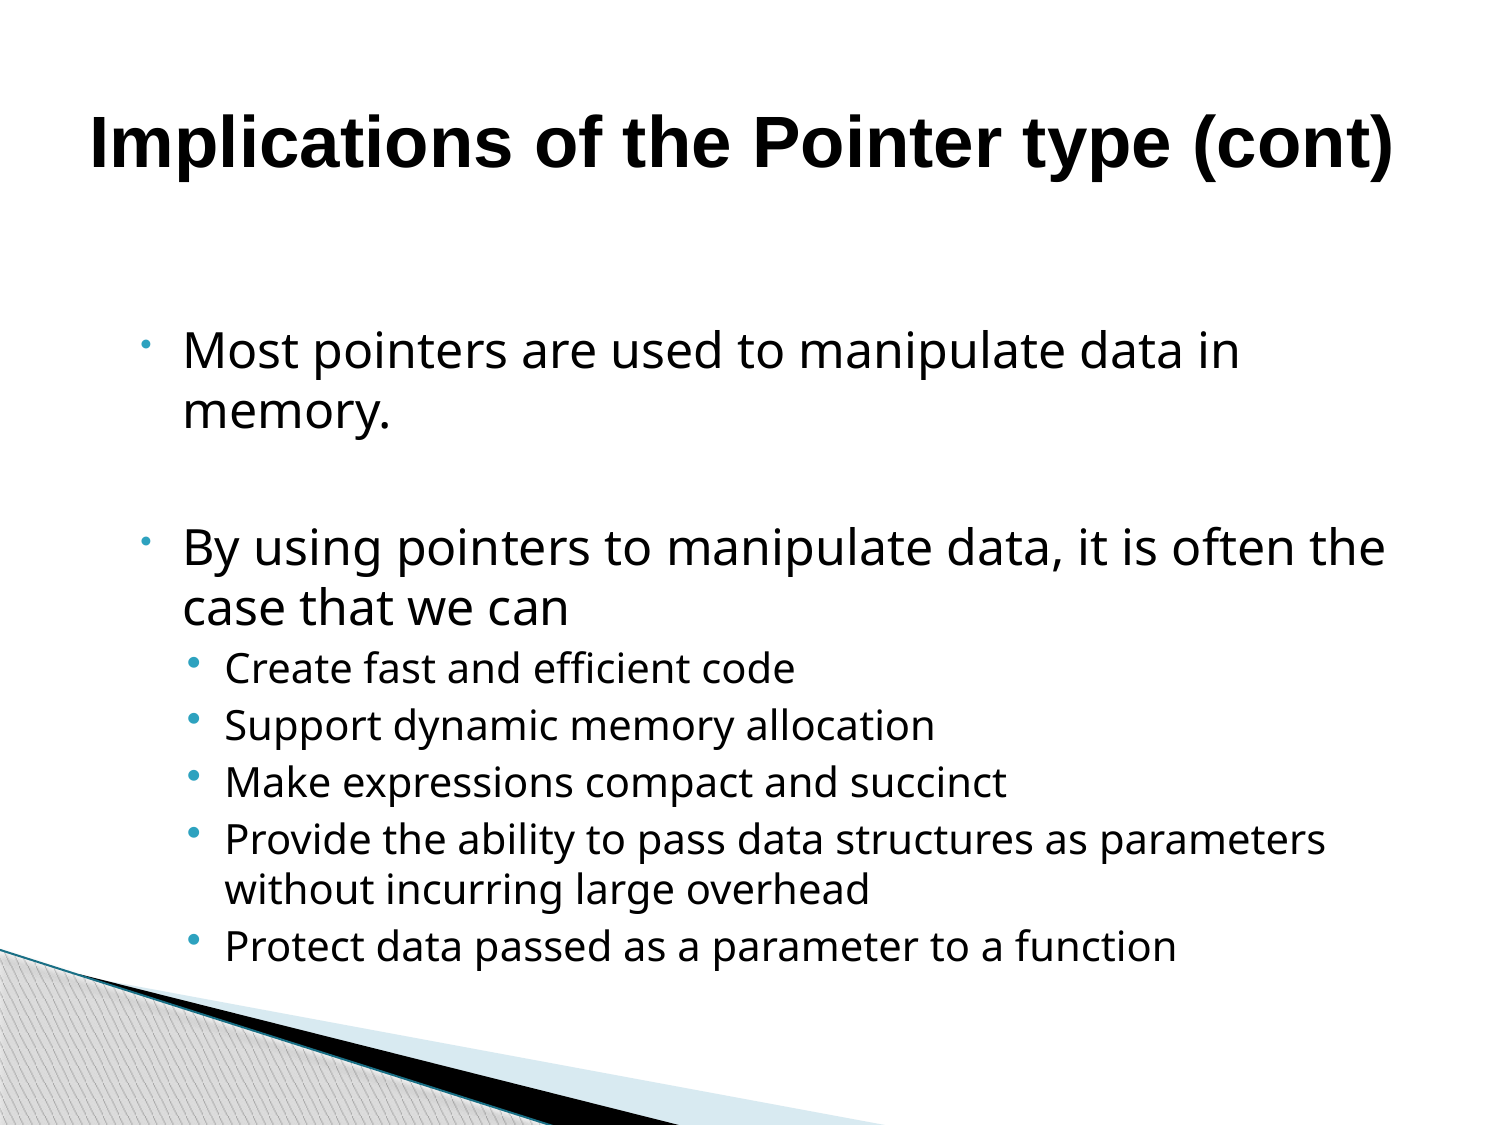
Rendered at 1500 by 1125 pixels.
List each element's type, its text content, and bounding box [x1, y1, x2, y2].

list Most pointers are used to manipulate data in memory. By using pointers to manipulate data, it is often the case that we can Create fast and efficient code Support dynamic memory allocation Make expressions compact and succinct Provide the ability to pass data structures as parameters without incurring large overhead Protect data passed as a parameter to a function [75, 243, 1425, 986]
title Implications of the Pointer type (cont) [75, 45, 1425, 233]
